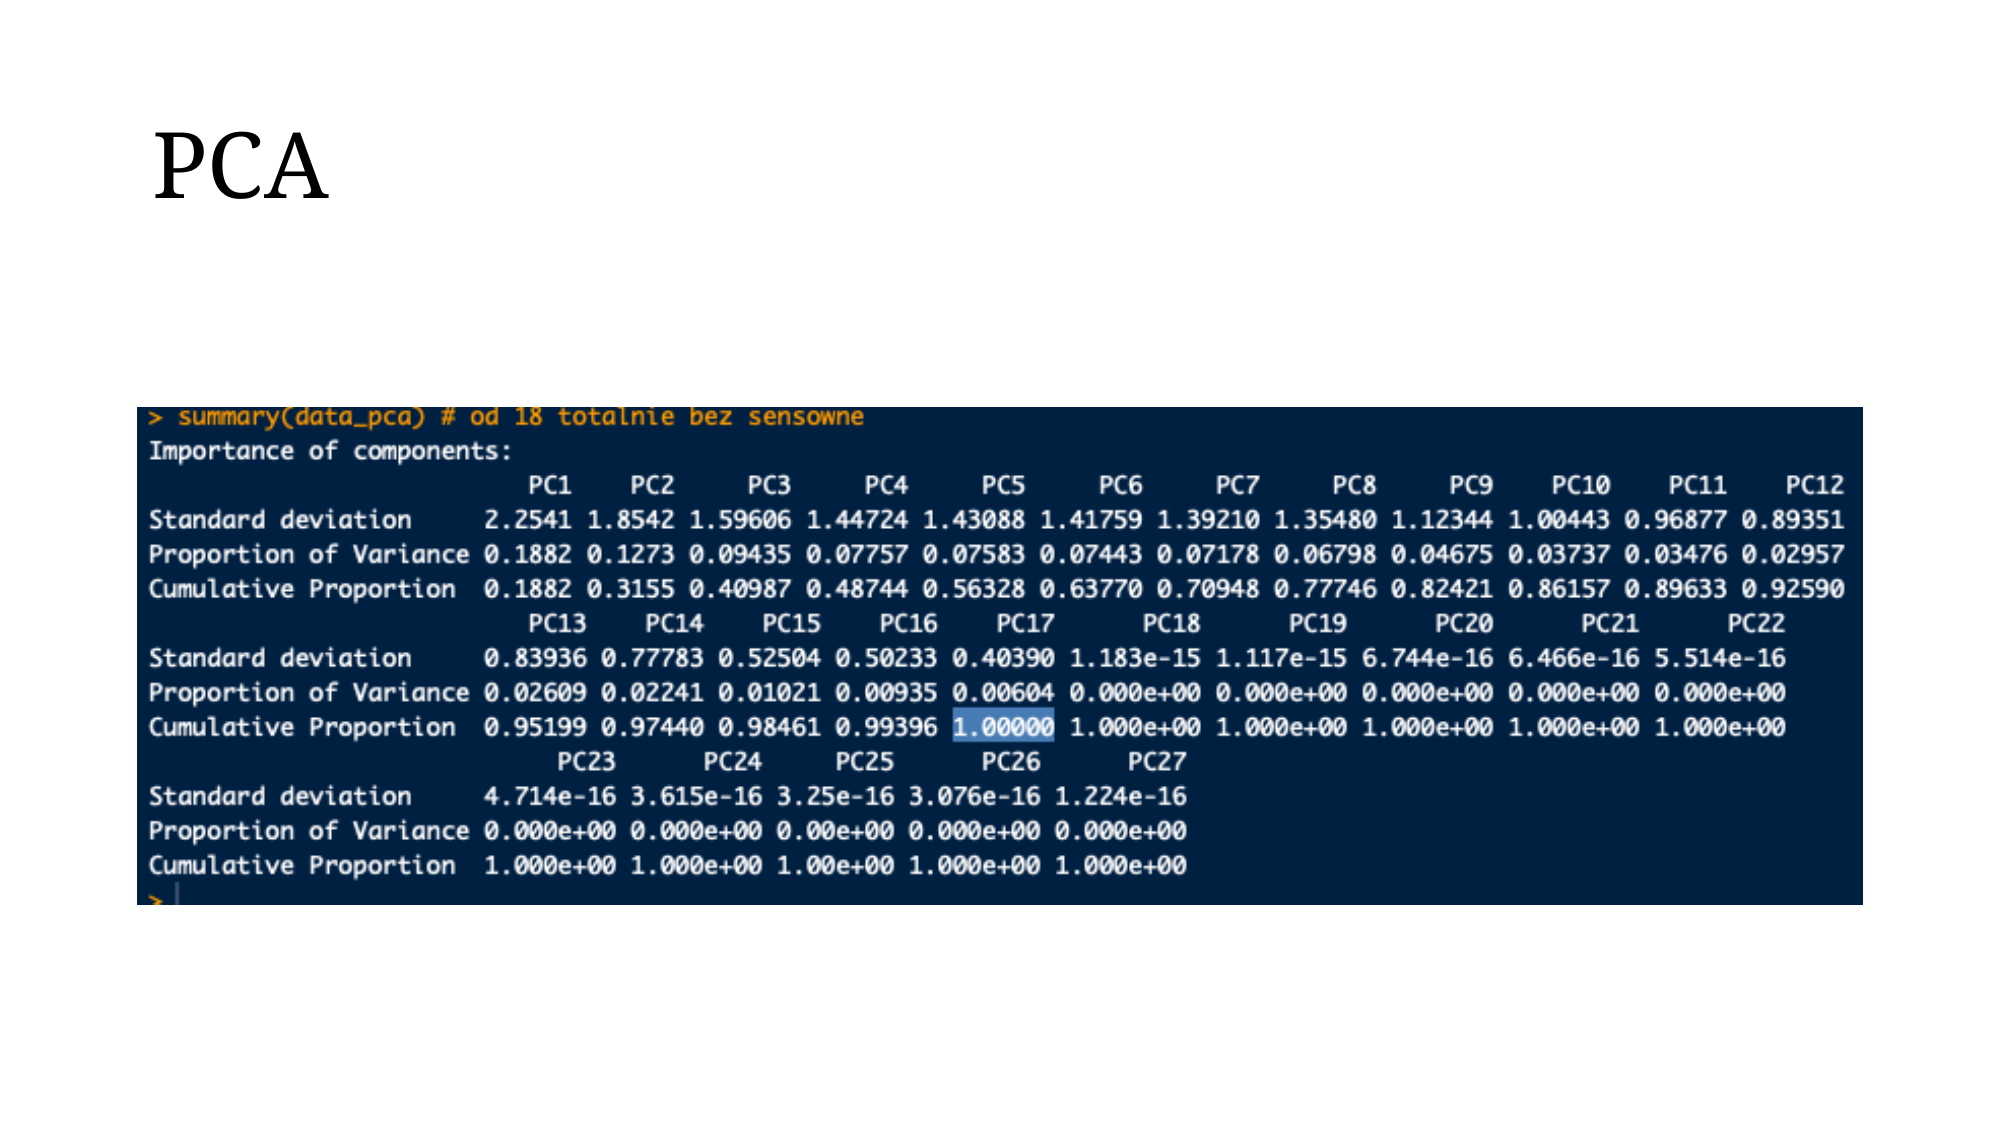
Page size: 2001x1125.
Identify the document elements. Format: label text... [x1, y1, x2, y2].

title PCA [137, 59, 1863, 278]
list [137, 407, 1863, 905]
